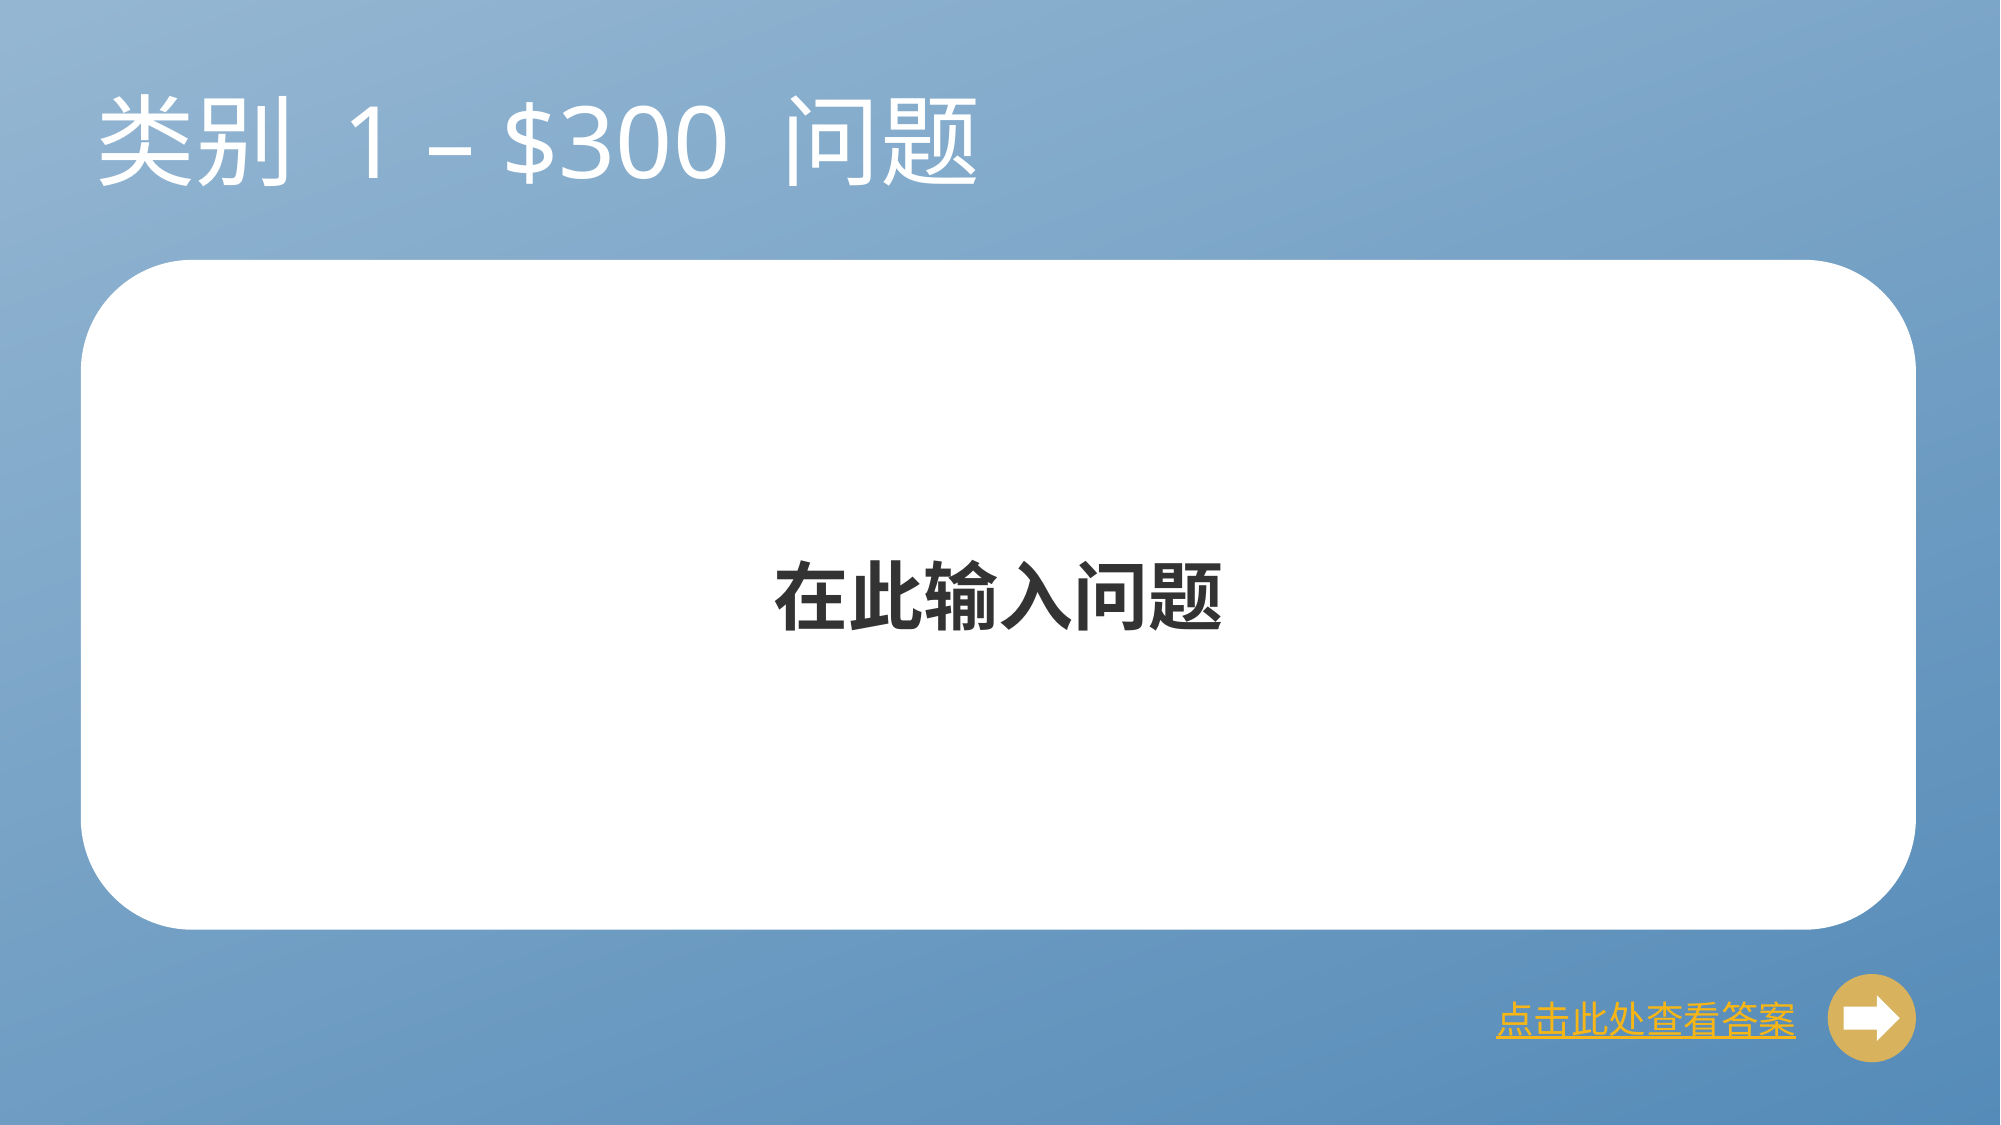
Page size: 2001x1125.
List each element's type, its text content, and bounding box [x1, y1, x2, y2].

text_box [1827, 973, 1916, 1063]
text_box 点击此处查看答案 [1230, 988, 1811, 1058]
text_box 在此输入问题 [79, 258, 1917, 931]
title 类别 1 – $300 问题 [80, 37, 1806, 255]
